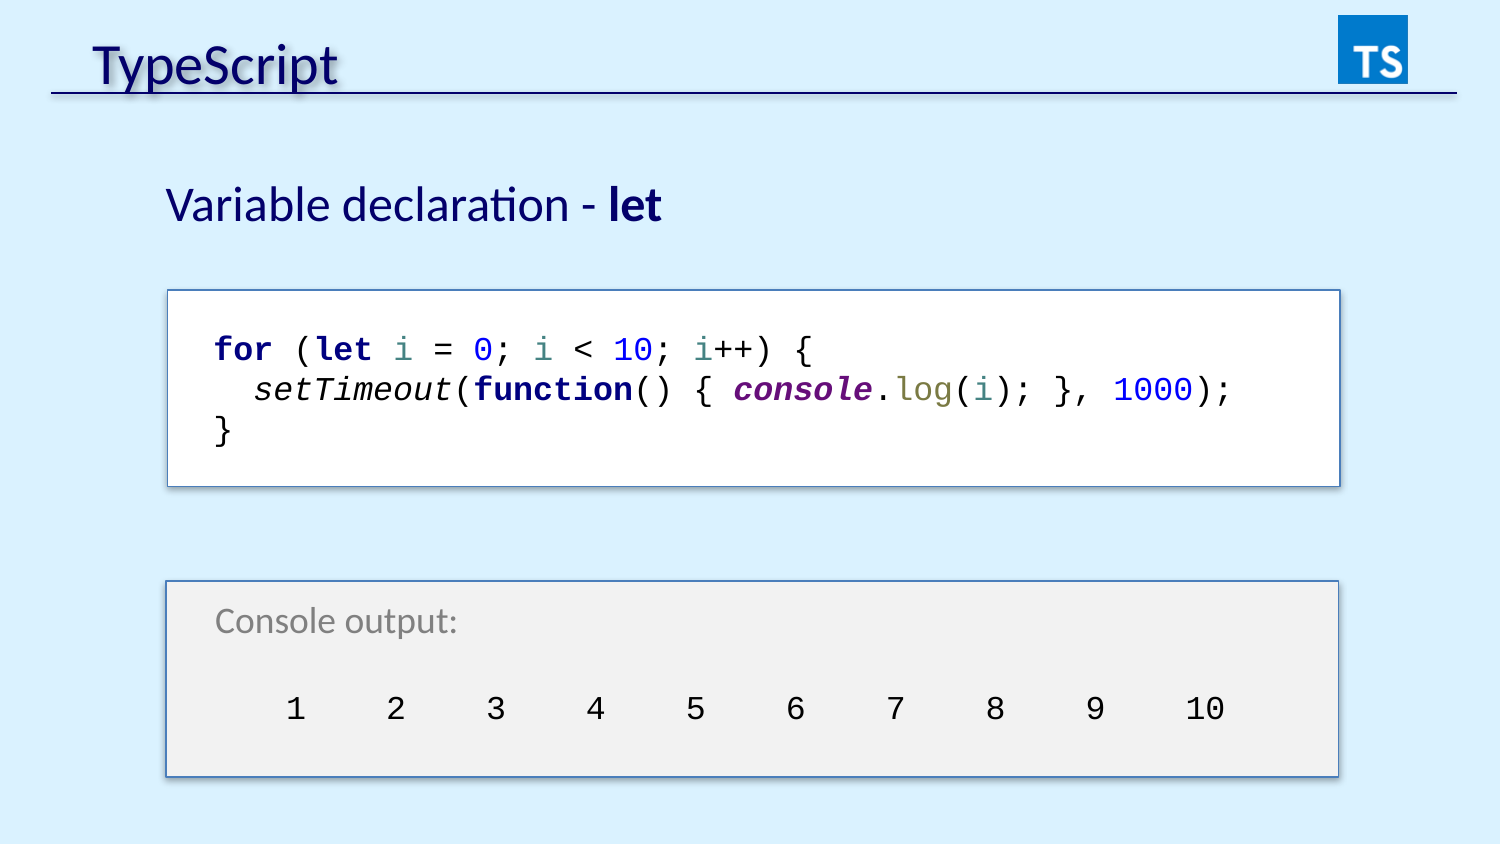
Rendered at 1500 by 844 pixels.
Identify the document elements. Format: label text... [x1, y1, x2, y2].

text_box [167, 289, 1341, 487]
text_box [50, 8, 1457, 114]
text_box Variable declaration - let [150, 163, 1349, 239]
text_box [165, 580, 1339, 778]
